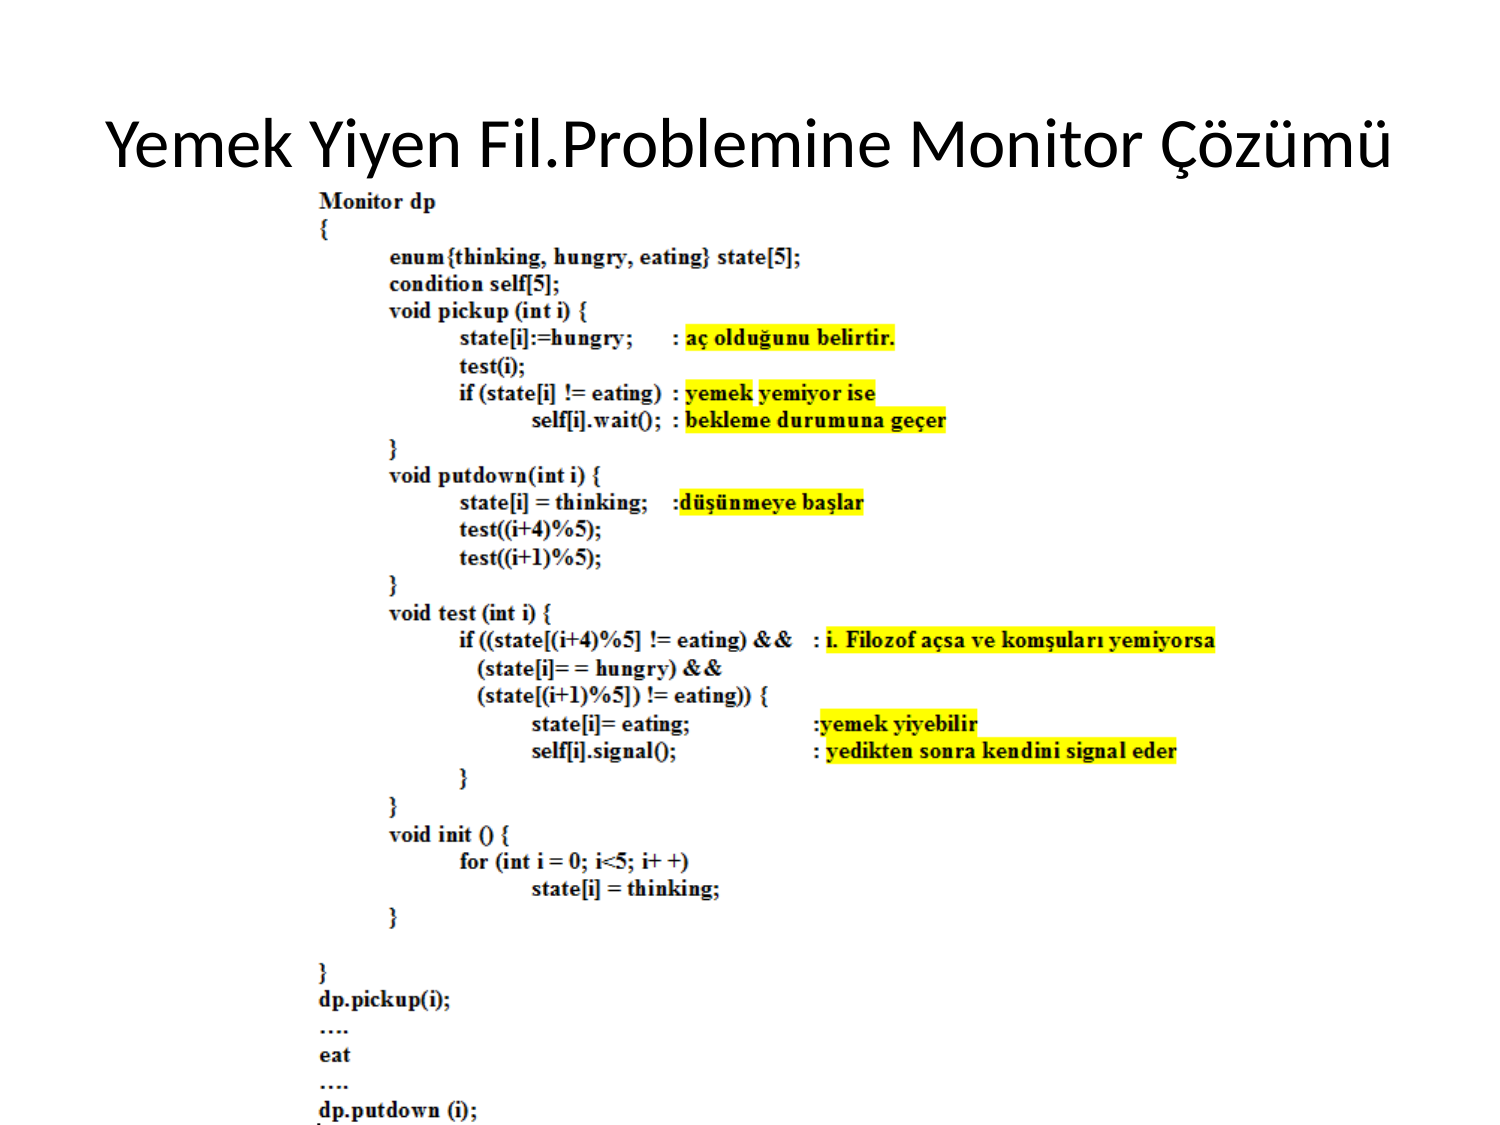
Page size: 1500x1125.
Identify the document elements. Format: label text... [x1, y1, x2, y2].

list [300, 182, 1223, 1125]
title Yemek Yiyen Fil.Problemine Monitor Çözümü [75, 45, 1425, 233]
